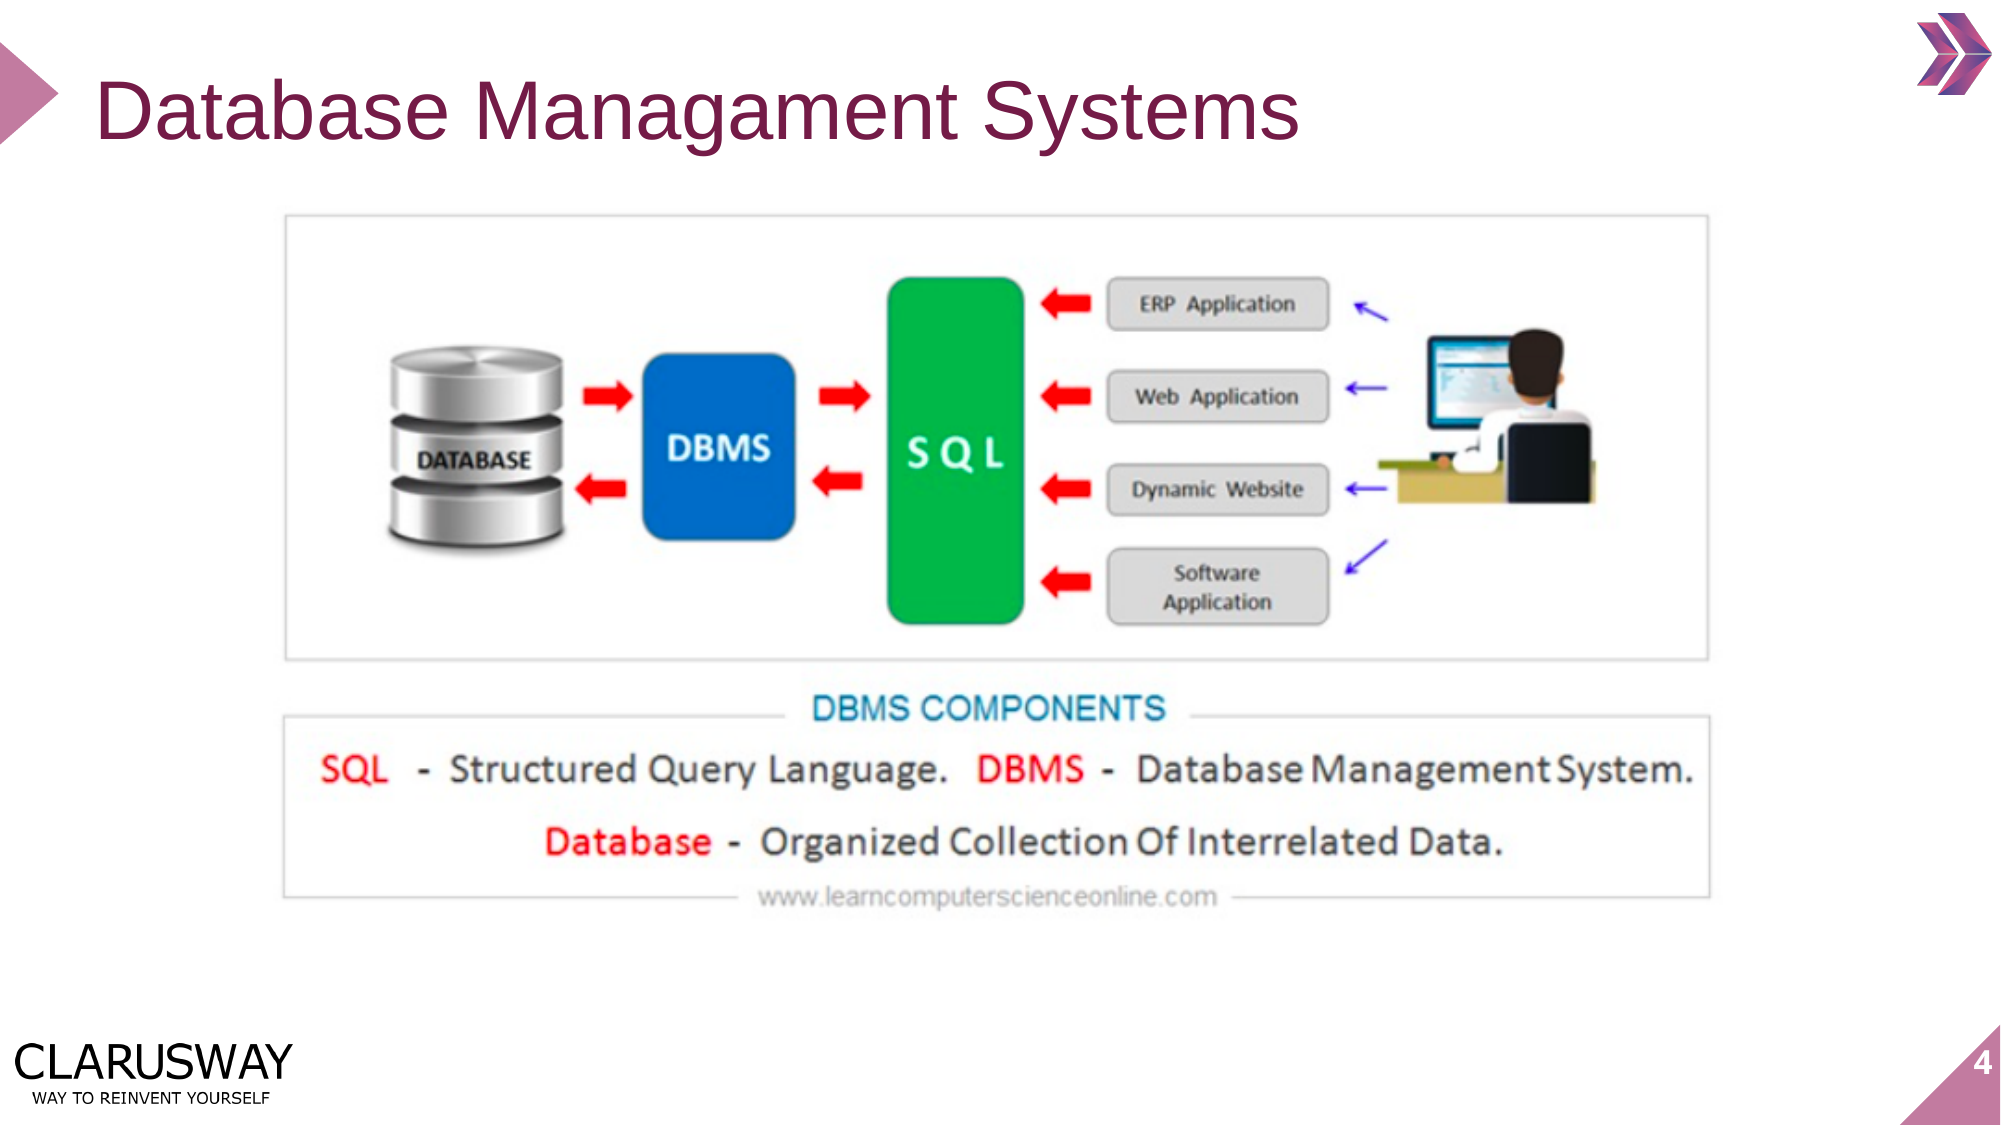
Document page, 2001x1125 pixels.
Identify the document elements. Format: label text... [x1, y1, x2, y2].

picture [265, 194, 1735, 930]
picture [1917, 13, 1992, 95]
picture [15, 1043, 293, 1104]
slide_number ‹#› [1892, 984, 1993, 1087]
title Database Managament Systems [94, 75, 1725, 162]
